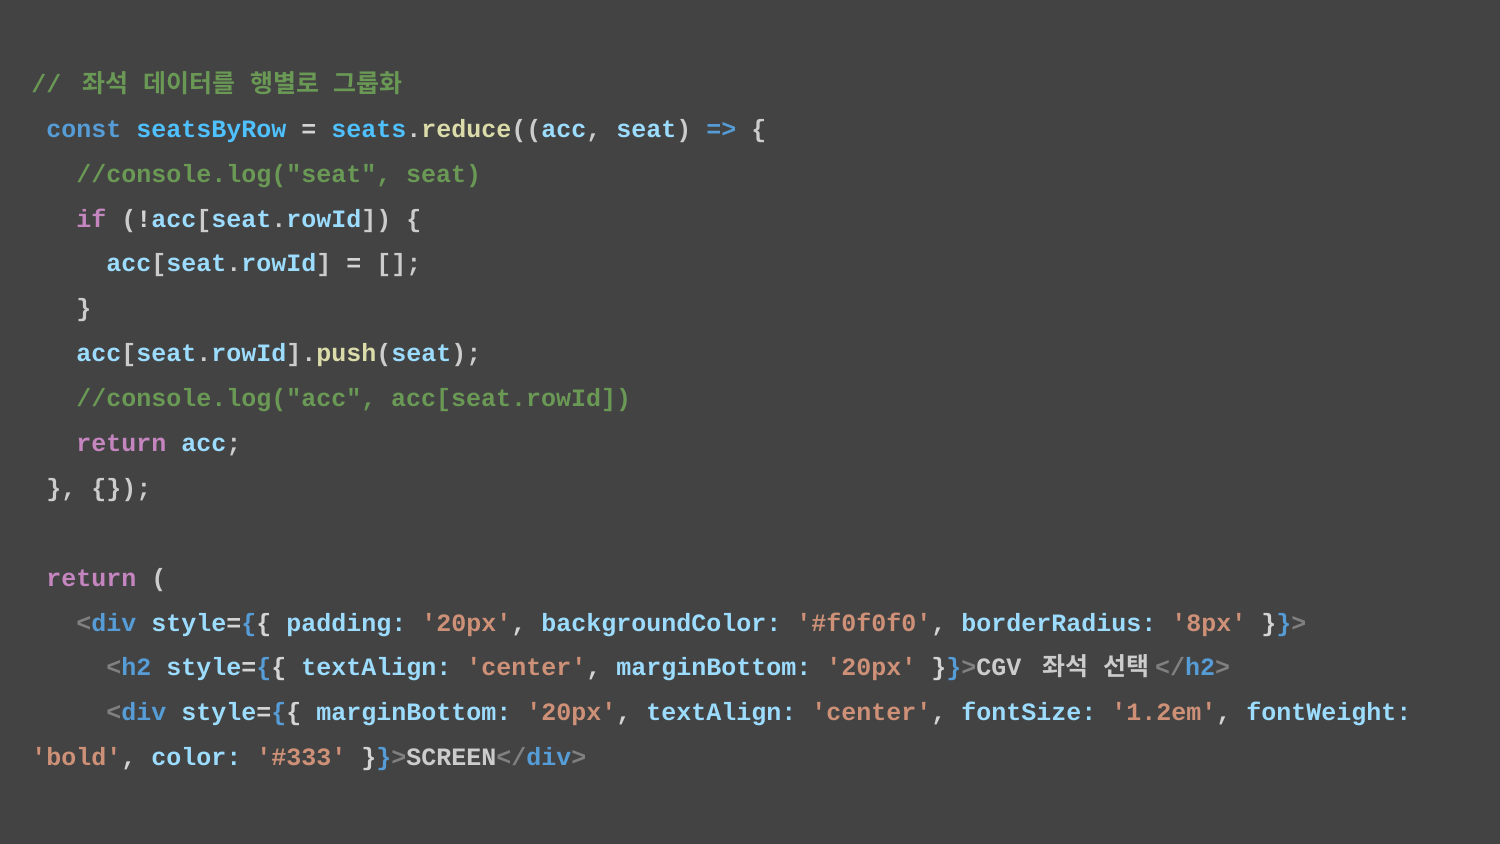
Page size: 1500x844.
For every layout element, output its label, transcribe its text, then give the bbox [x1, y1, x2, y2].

text_box // 좌석 데이터를 행별로 그룹화 const seatsByRow = seats.reduce((acc, seat) => { //console.log("seat", seat) if (!acc[seat.rowId]) { acc[seat.rowId] = []; } acc[seat.rowId].push(seat); //console.log("acc", acc[seat.rowId]) return acc; }, {}); return ( <div style={{ padding: '20px', backgroundColor: '#f0f0f0', borderRadius: '8px' }}> <h2 style={{ textAlign: 'center', marginBottom: '20px' }}>CGV 좌석 선택</h2> <div style={{ marginBottom: '20px', textAlign: 'center', fontSize: '1.2em', fontWeight: 'bold', color: '#333' }}>SCREEN</div> [16, 37, 1483, 786]
